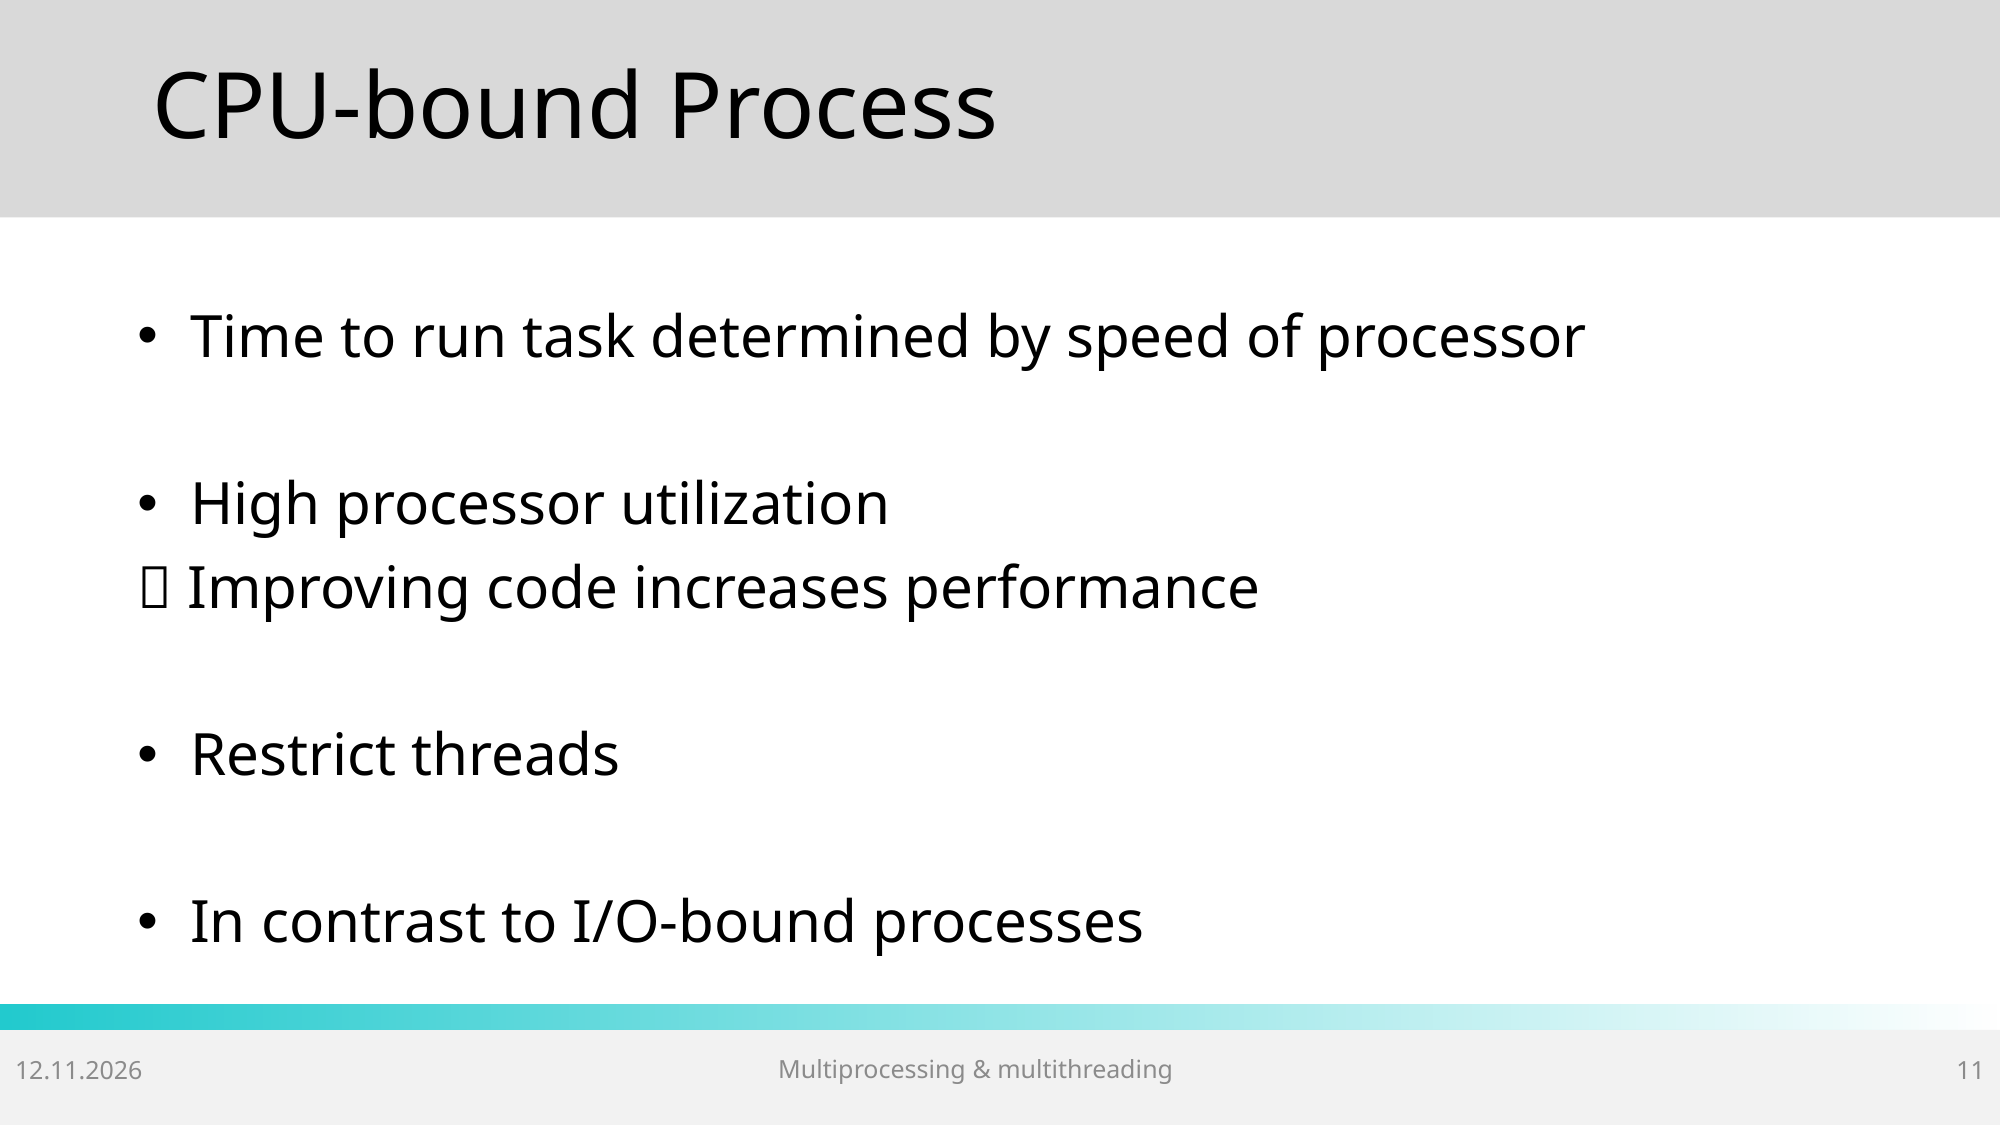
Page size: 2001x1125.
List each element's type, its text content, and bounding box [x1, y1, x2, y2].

footer Multiprocessing & multithreading [587, 1016, 1365, 1125]
slide_number 11 [1362, 1017, 2000, 1125]
title CPU-bound Process [137, 0, 1863, 218]
list Time to run task determined by speed of processor High processor utilization  Improving code increases performance Restrict threads In contrast to I/O-bound processes [137, 299, 1863, 1014]
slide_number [0, 1017, 587, 1125]
